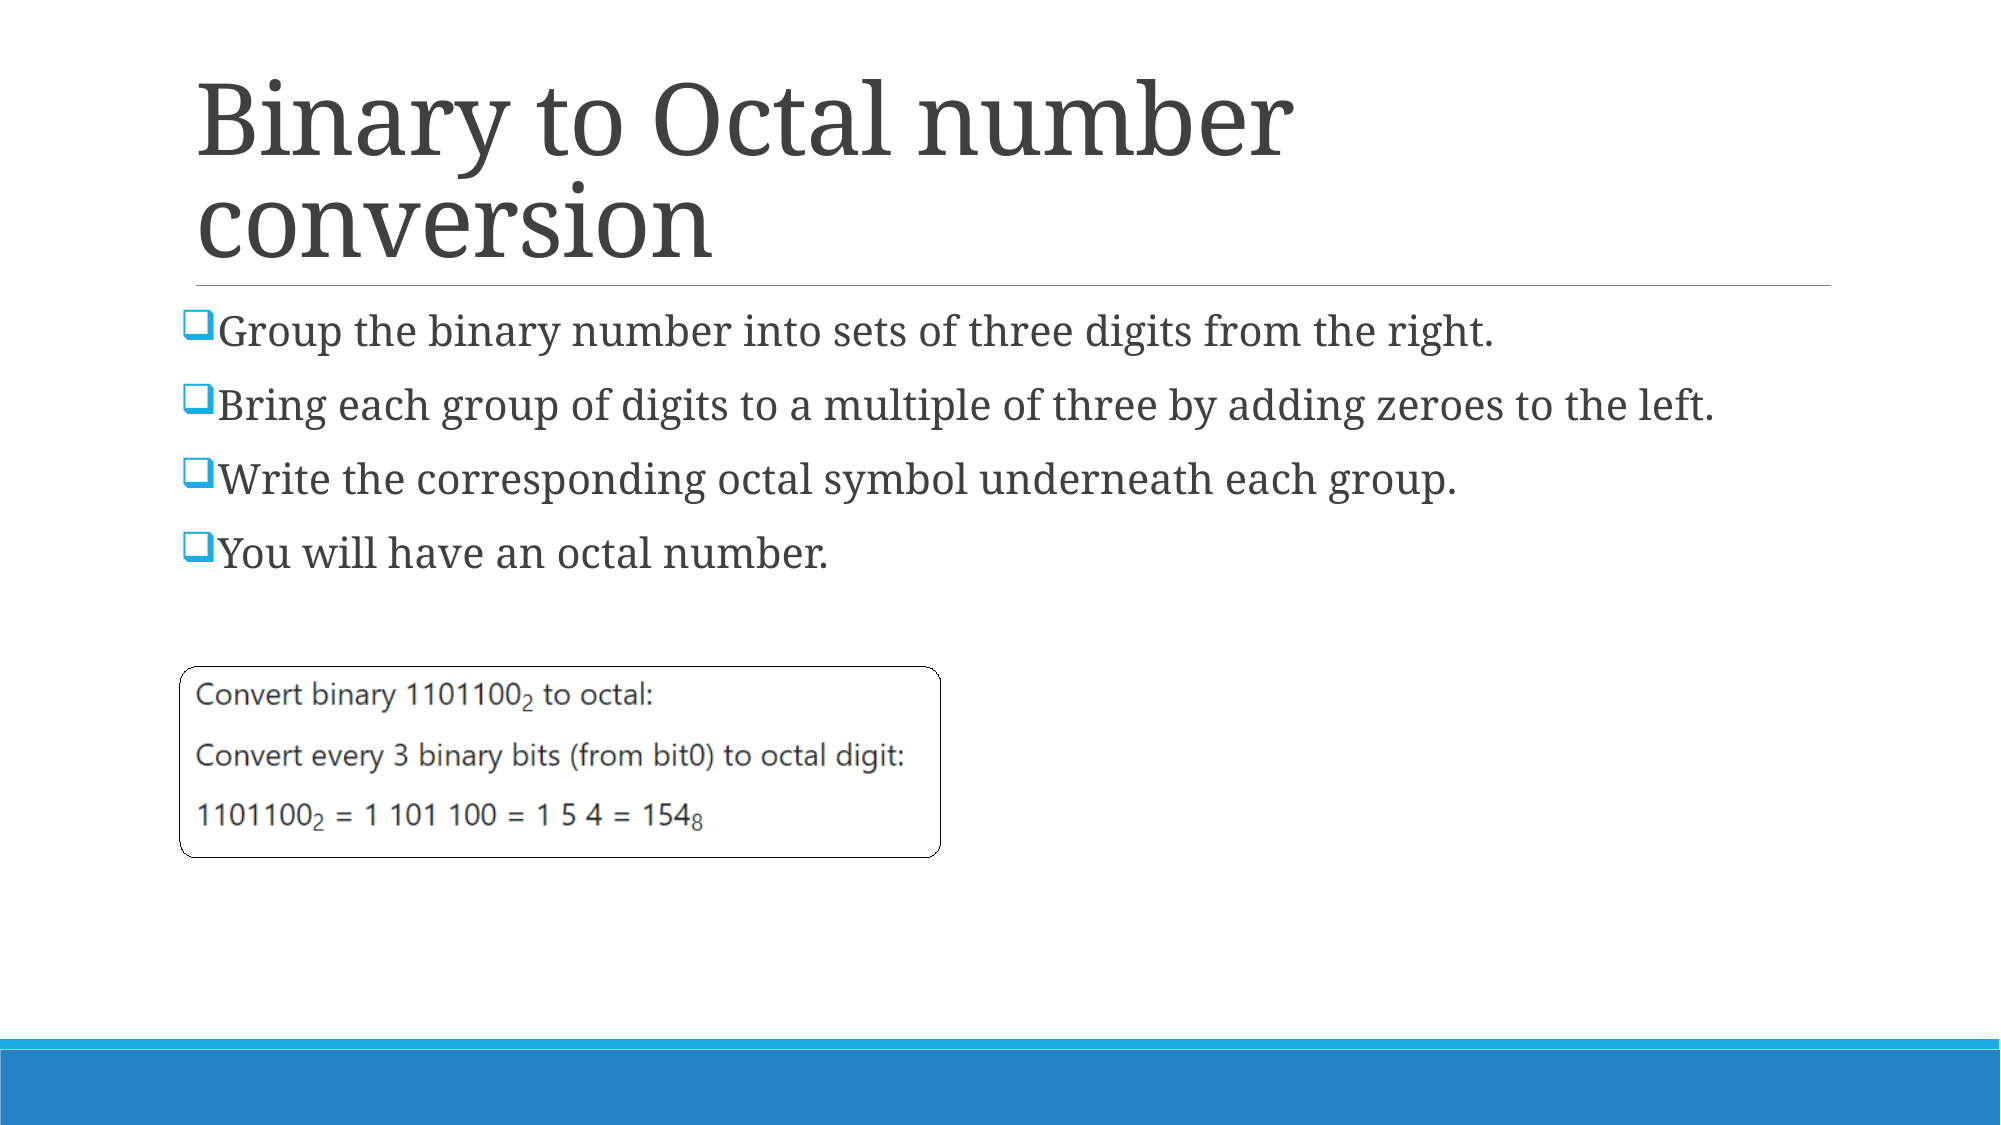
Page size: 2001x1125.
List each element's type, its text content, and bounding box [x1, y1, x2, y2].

title Binary to Octal number conversion [180, 47, 1830, 285]
list Group the binary number into sets of three digits from the right. Bring each group of digits to a multiple of three by adding zeroes to the left. Write the corresponding octal symbol underneath each group. You will have an octal number. [180, 302, 1830, 963]
picture [179, 666, 942, 859]
